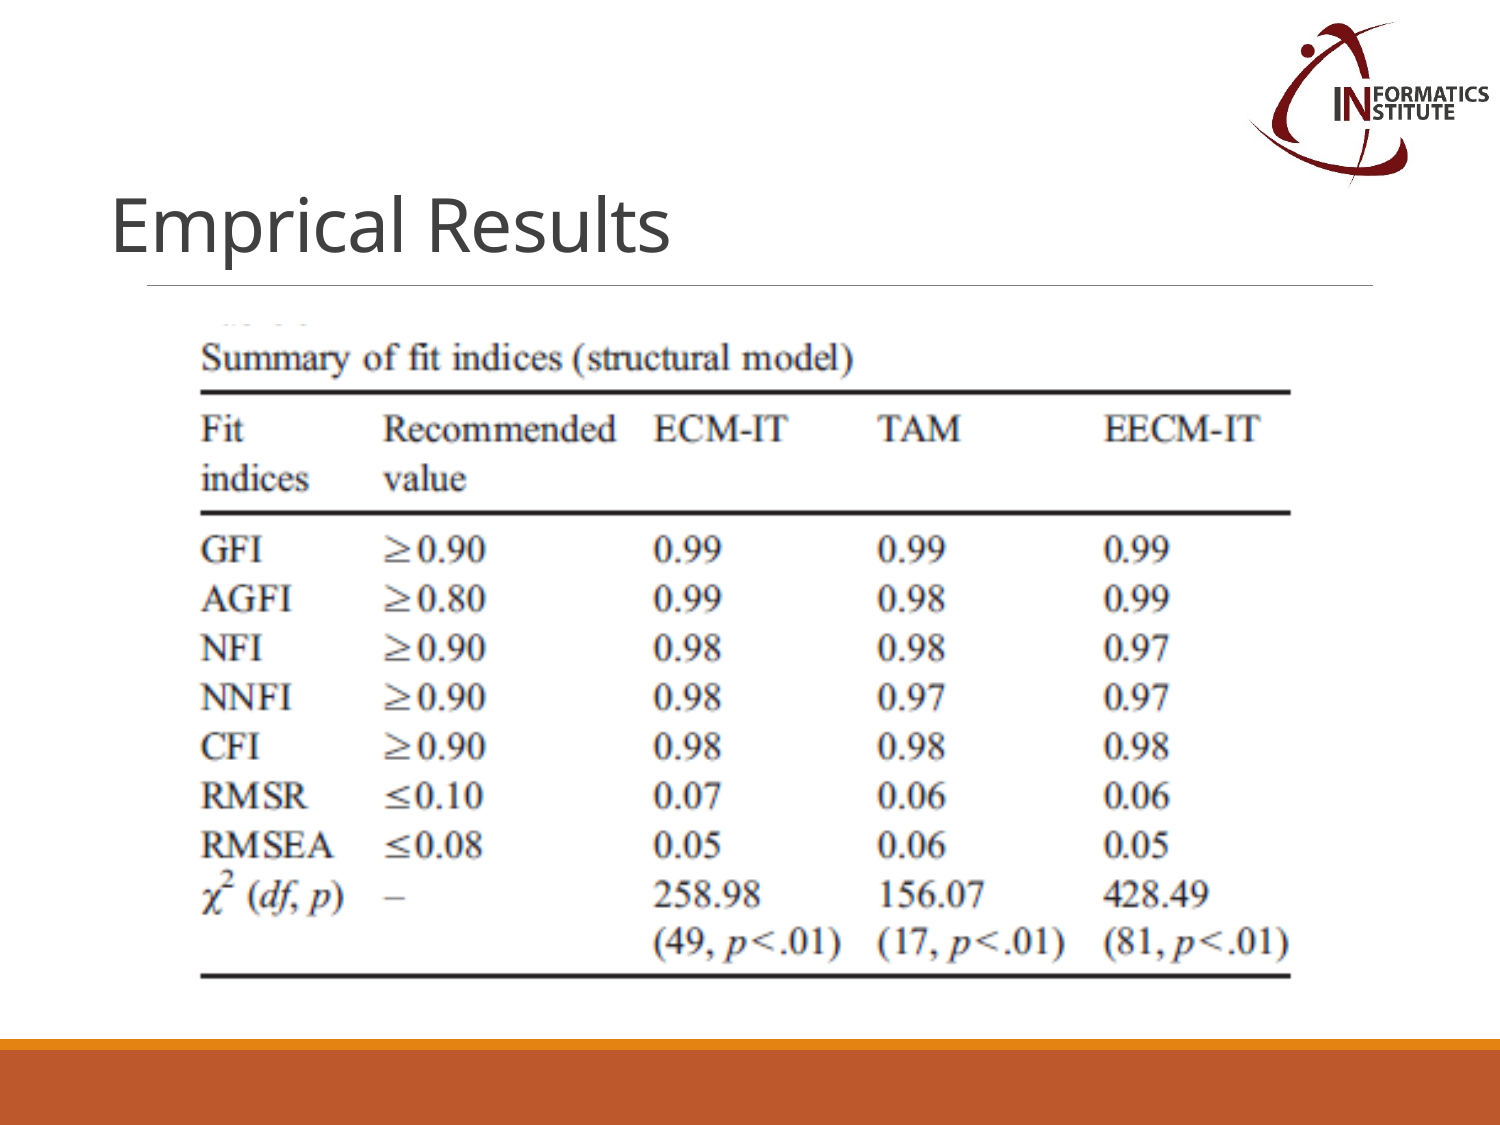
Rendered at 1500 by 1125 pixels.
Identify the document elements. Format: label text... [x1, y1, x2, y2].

picture [1219, 0, 1500, 190]
picture [183, 324, 1317, 995]
title Emprical Results [75, 115, 1425, 275]
